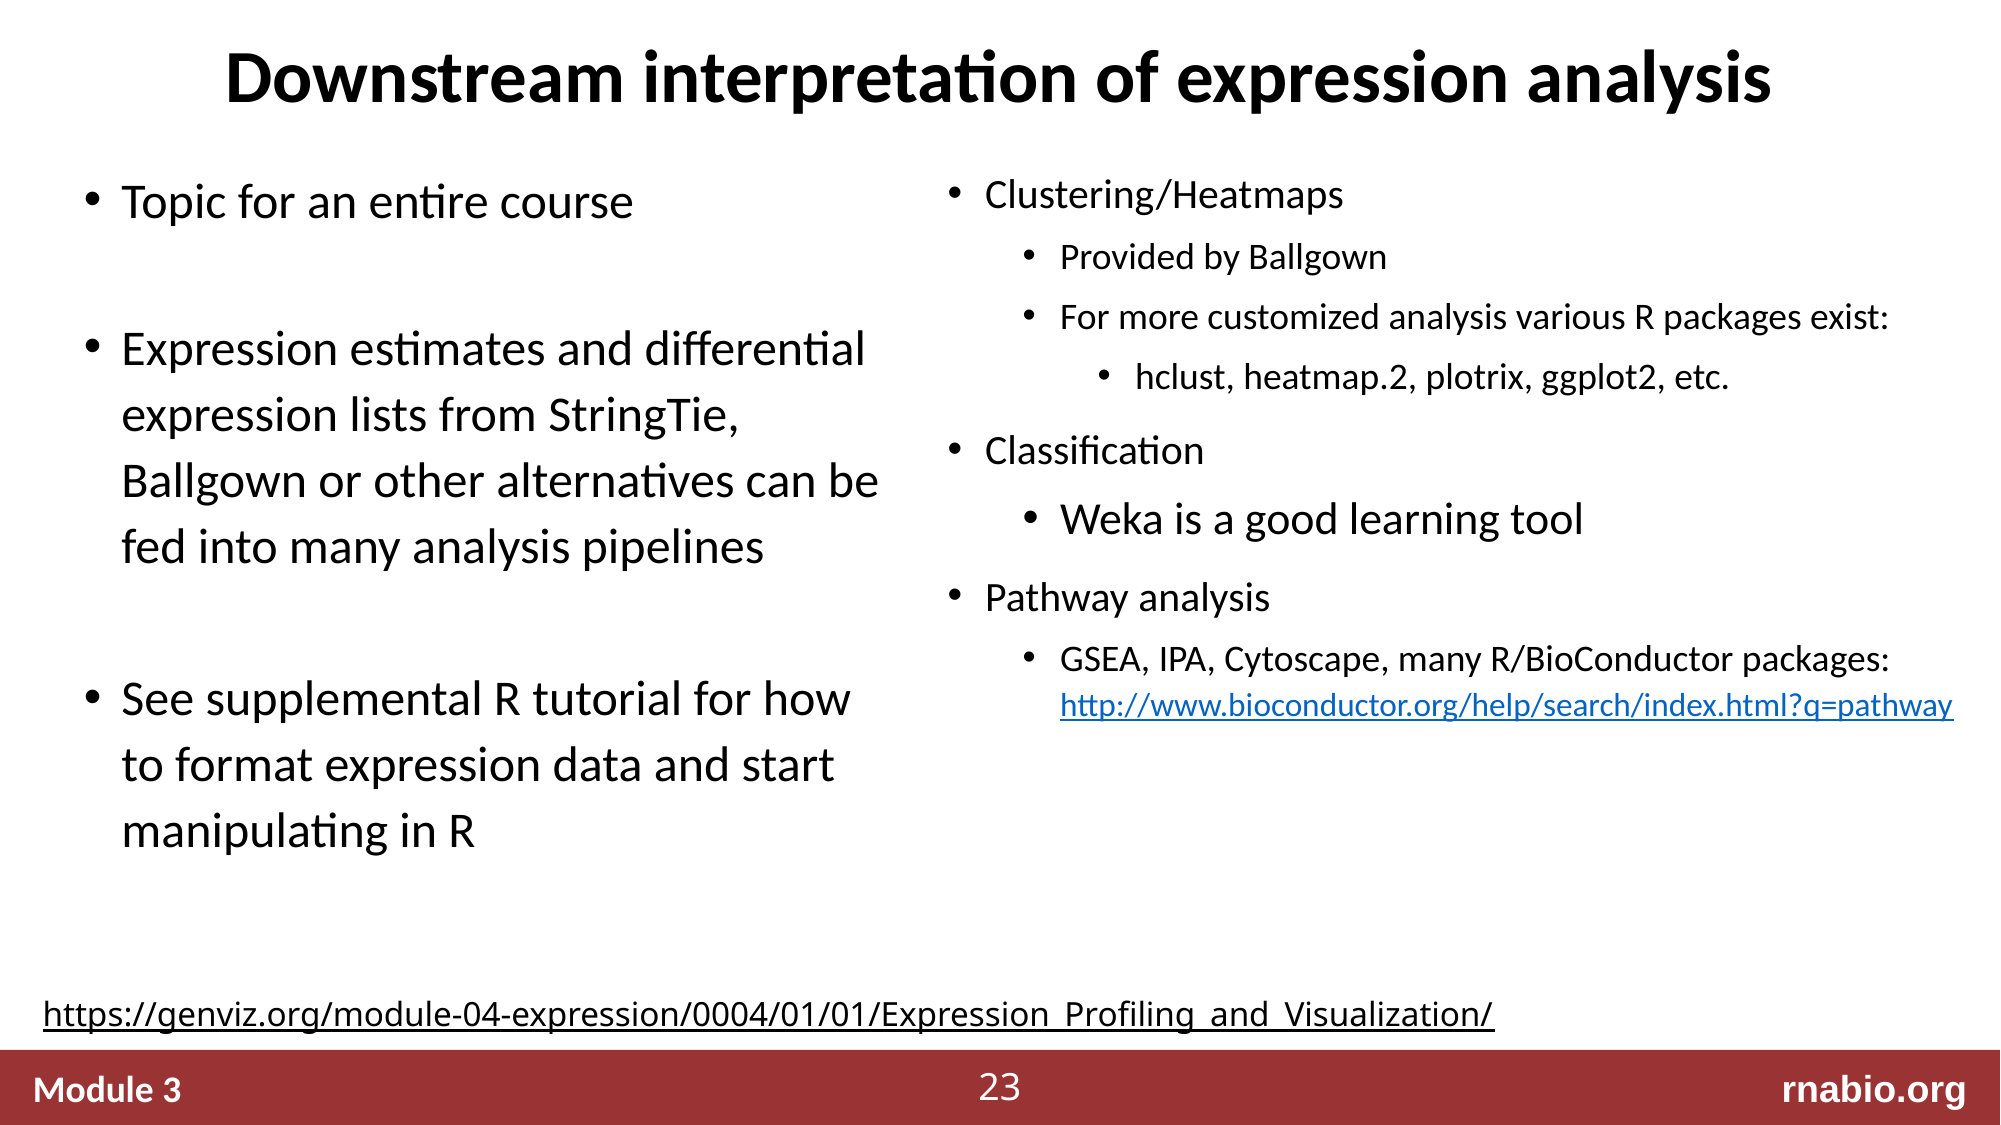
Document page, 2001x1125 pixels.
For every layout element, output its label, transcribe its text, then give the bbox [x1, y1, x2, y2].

list Topic for an entire course Expression estimates and differential expression lists from StringTie, Ballgown or other alternatives can be fed into many analysis pipelines See supplemental R tutorial for how to format expression data and start manipulating in R [68, 154, 906, 978]
text_box Clustering/Heatmaps Provided by Ballgown For more customized analysis various R packages exist: hclust, heatmap.2, plotrix, ggplot2, etc. Classification Weka is a good learning tool Pathway analysis GSEA, IPA, Cytoscape, many R/BioConductor packages: http://www.bioconductor.org/help/search/index.html?q=pathway [932, 154, 1985, 1047]
title Downstream interpretation of expression analysis [68, 0, 1932, 172]
text_box https://genviz.org/module-04-expression/0004/01/01/Expression_Profiling_and_Visualization/ [27, 985, 932, 1046]
